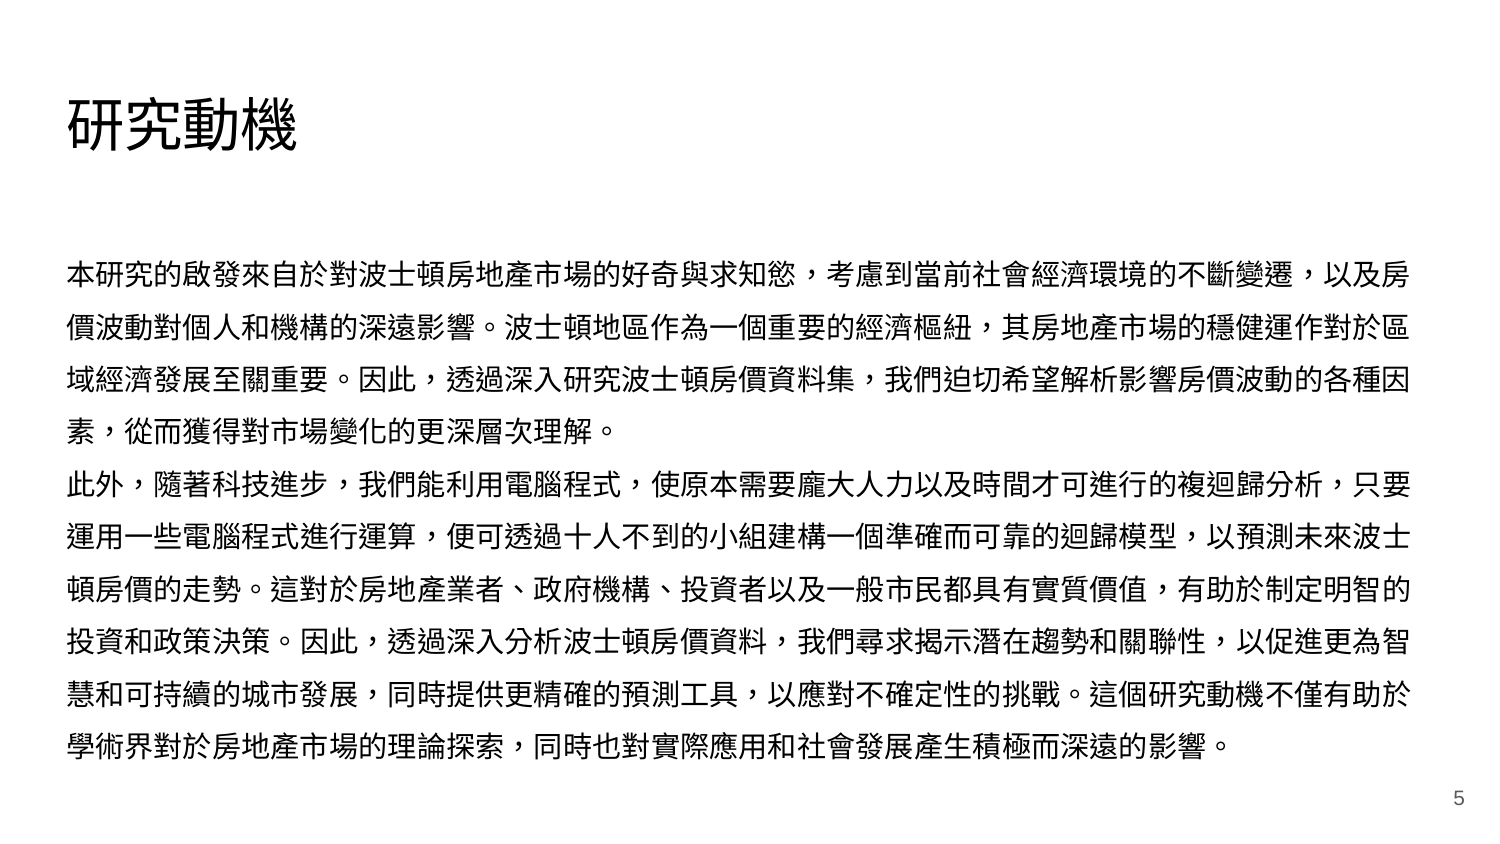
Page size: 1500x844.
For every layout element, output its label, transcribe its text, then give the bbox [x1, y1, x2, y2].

list 本研究的啟發來自於對波士頓房地產市場的好奇與求知慾，考慮到當前社會經濟環境的不斷變遷，以及房價波動對個人和機構的深遠影響。波士頓地區作為一個重要的經濟樞紐，其房地產市場的穩健運作對於區域經濟發展至關重要。因此，透過深入研究波士頓房價資料集，我們迫切希望解析影響房價波動的各種因素，從而獲得對市場變化的更深層次理解。 此外，隨著科技進步，我們能利用電腦程式，使原本需要龐大人力以及時間才可進行的複迴歸分析，只要運用一些電腦程式進行運算，便可透過十人不到的小組建構一個準確而可靠的迴歸模型，以預測未來波士頓房價的走勢。這對於房地產業者、政府機構、投資者以及一般市民都具有實質價值，有助於制定明智的投資和政策決策。因此，透過深入分析波士頓房價資料，我們尋求揭示潛在趨勢和關聯性，以促進更為智慧和可持續的城市發展，同時提供更精確的預測工具，以應對不確定性的挑戰。這個研究動機不僅有助於學術界對於房地產市場的理論探索，同時也對實際應用和社會發展產生積極而深遠的影響。 [51, 189, 1449, 750]
slide_number ‹#› [1389, 764, 1480, 830]
title 研究動機 [51, 72, 1449, 167]
